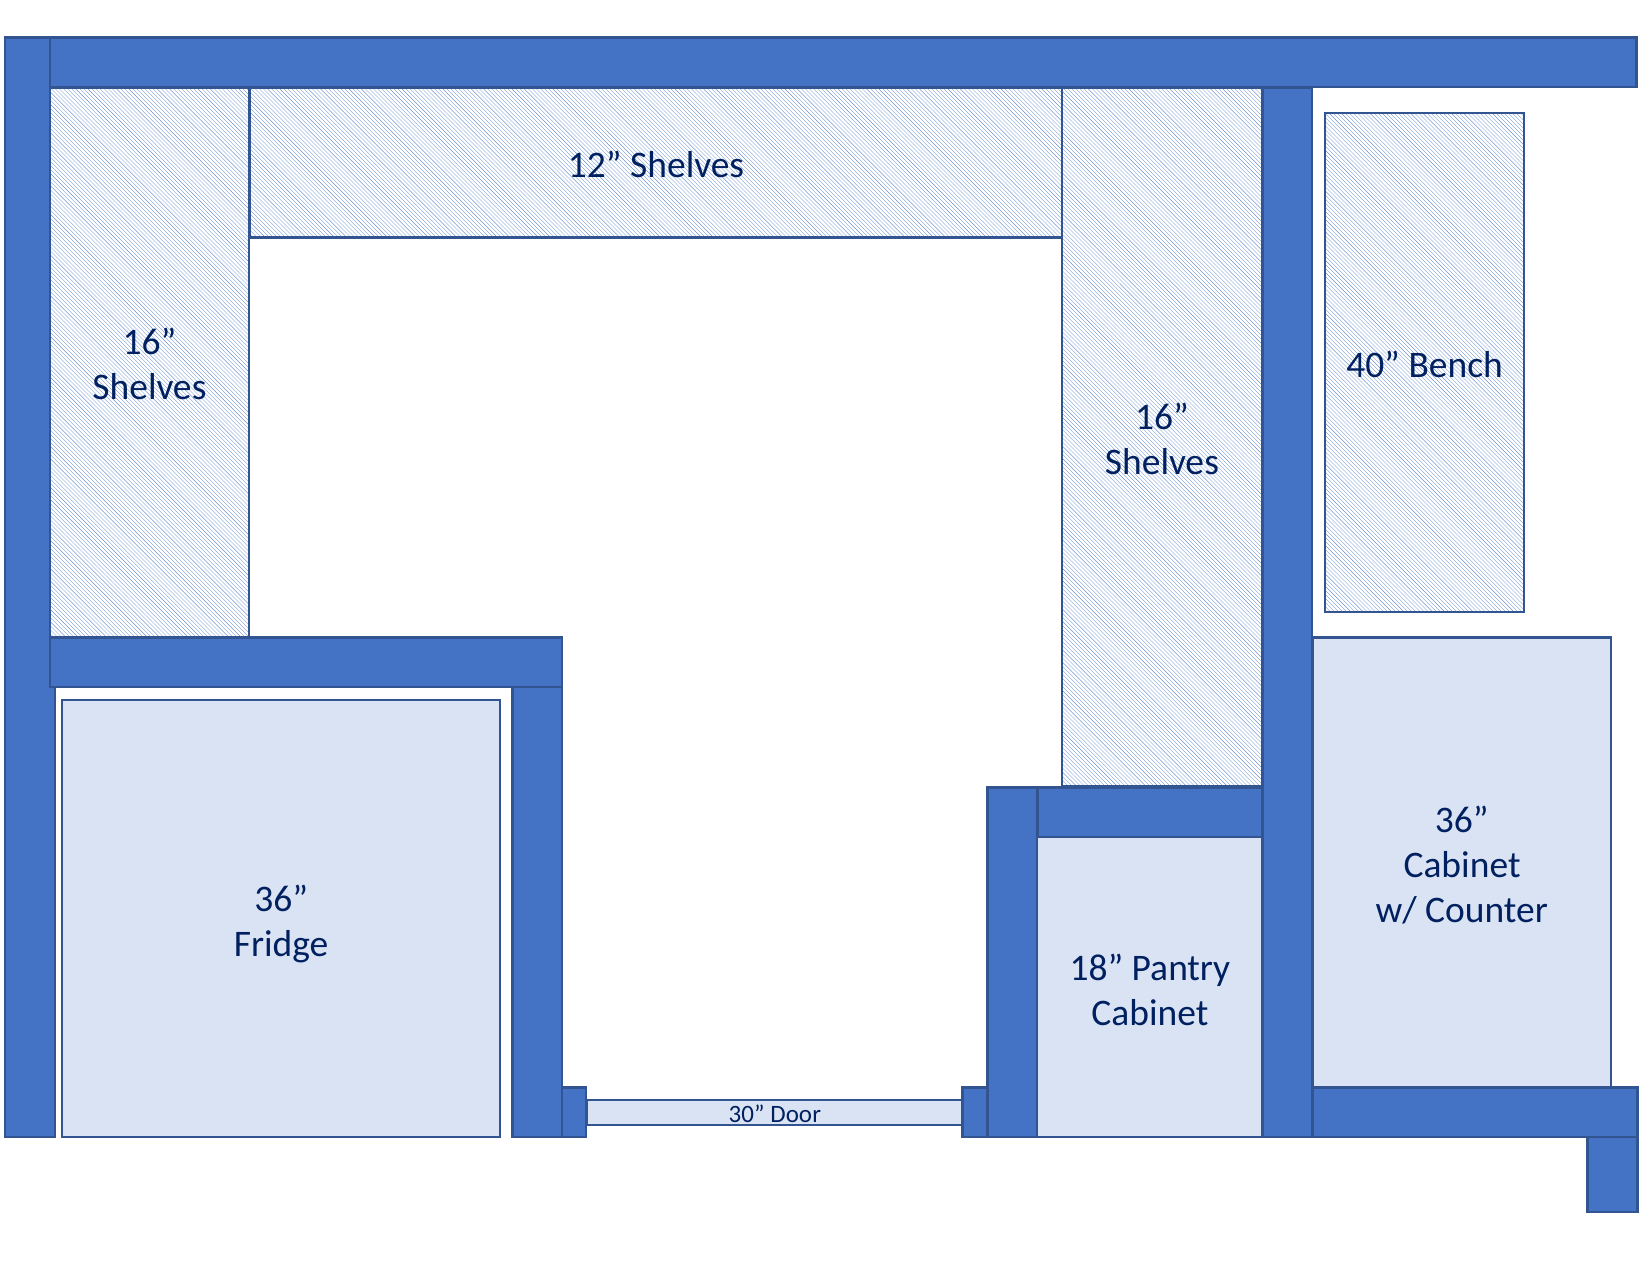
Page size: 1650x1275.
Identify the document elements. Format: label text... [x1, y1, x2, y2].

text_box 12” Shelves [249, 87, 1063, 239]
text_box 16” Shelves [49, 86, 250, 638]
text_box [1312, 1086, 1639, 1138]
text_box 18” Pantry Cabinet [1036, 836, 1263, 1138]
text_box [1263, 86, 1313, 1138]
text_box [4, 36, 56, 1138]
text_box [1037, 786, 1264, 838]
text_box [961, 1086, 988, 1138]
text_box [986, 786, 1037, 1138]
text_box [49, 36, 1638, 88]
text_box 36” Fridge [61, 699, 501, 1138]
text_box [49, 636, 563, 688]
text_box 16” Shelves [1061, 86, 1263, 787]
text_box 36” Cabinet w/ Counter [1311, 636, 1612, 1088]
text_box [1586, 1136, 1639, 1213]
text_box [561, 1086, 587, 1138]
text_box [511, 688, 563, 1138]
text_box 30” Door [587, 1099, 961, 1126]
text_box 40” Bench [1324, 112, 1525, 613]
